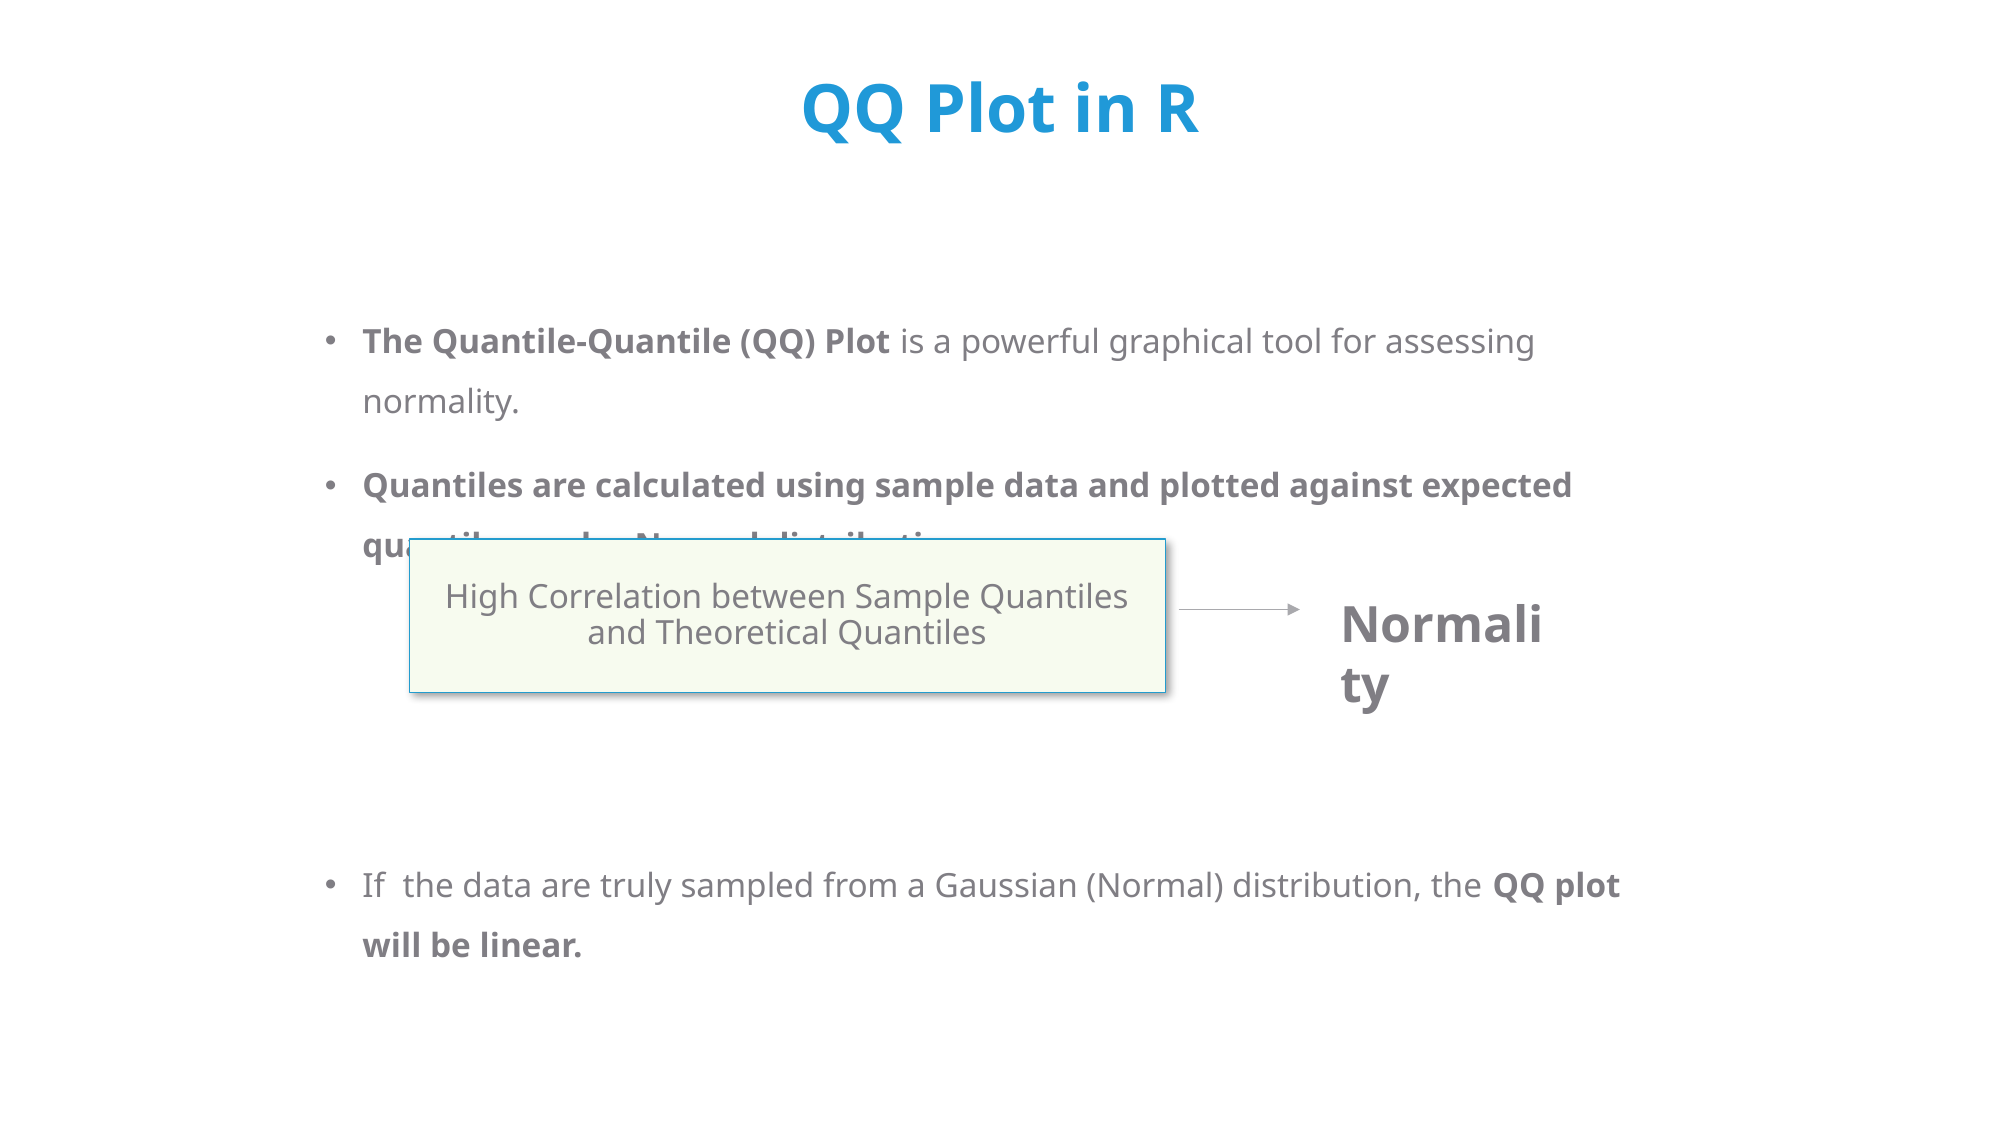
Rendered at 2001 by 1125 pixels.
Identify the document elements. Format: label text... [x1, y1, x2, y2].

text_box Normality [1325, 584, 1576, 720]
text_box QQ Plot in R [324, 44, 1675, 178]
text_box High Correlation between Sample Quantiles and Theoretical Quantiles [409, 538, 1166, 693]
list The Quantile-Quantile (QQ) Plot is a powerful graphical tool for assessing normality. Quantiles are calculated using sample data and plotted against expected quantiles under Normal distribution. If the data are truly sampled from a Gaussian (Normal) distribution, the QQ plot will be linear. [324, 299, 1675, 1000]
